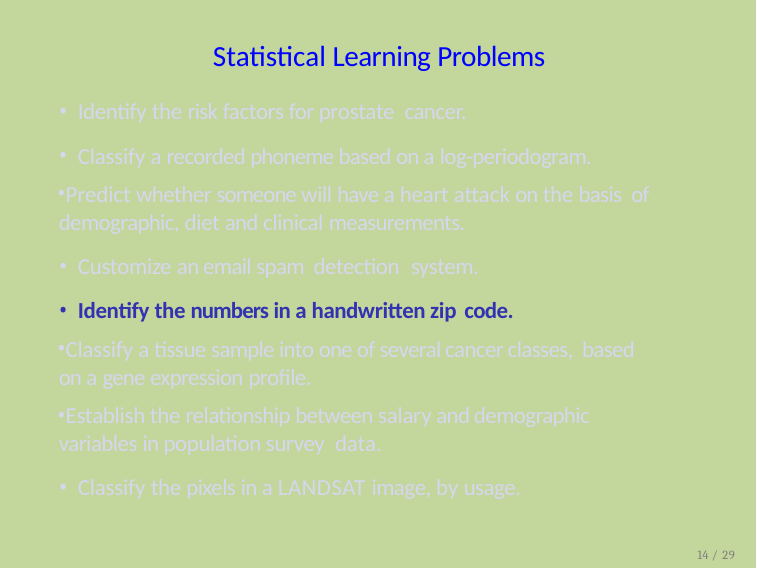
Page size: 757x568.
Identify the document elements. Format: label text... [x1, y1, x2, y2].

slide_number 14 / 29 [691, 548, 743, 568]
text_box Identify the risk factors for prostate cancer. Classify a recorded phoneme based on a log-periodogram. Predict whether someone will have a heart attack on the basis of demographic, diet and clinical measurements. Customize an email spam detection system. Identify the numbers in a handwritten zip code. Classify a tissue sample into one of several cancer classes, based on a gene expression profile. Establish the relationship between salary and demographic variables in population survey data. Classify the pixels in a LANDSAT image, by usage. [56, 94, 699, 501]
title Statistical Learning Problems [185, 34, 571, 94]
